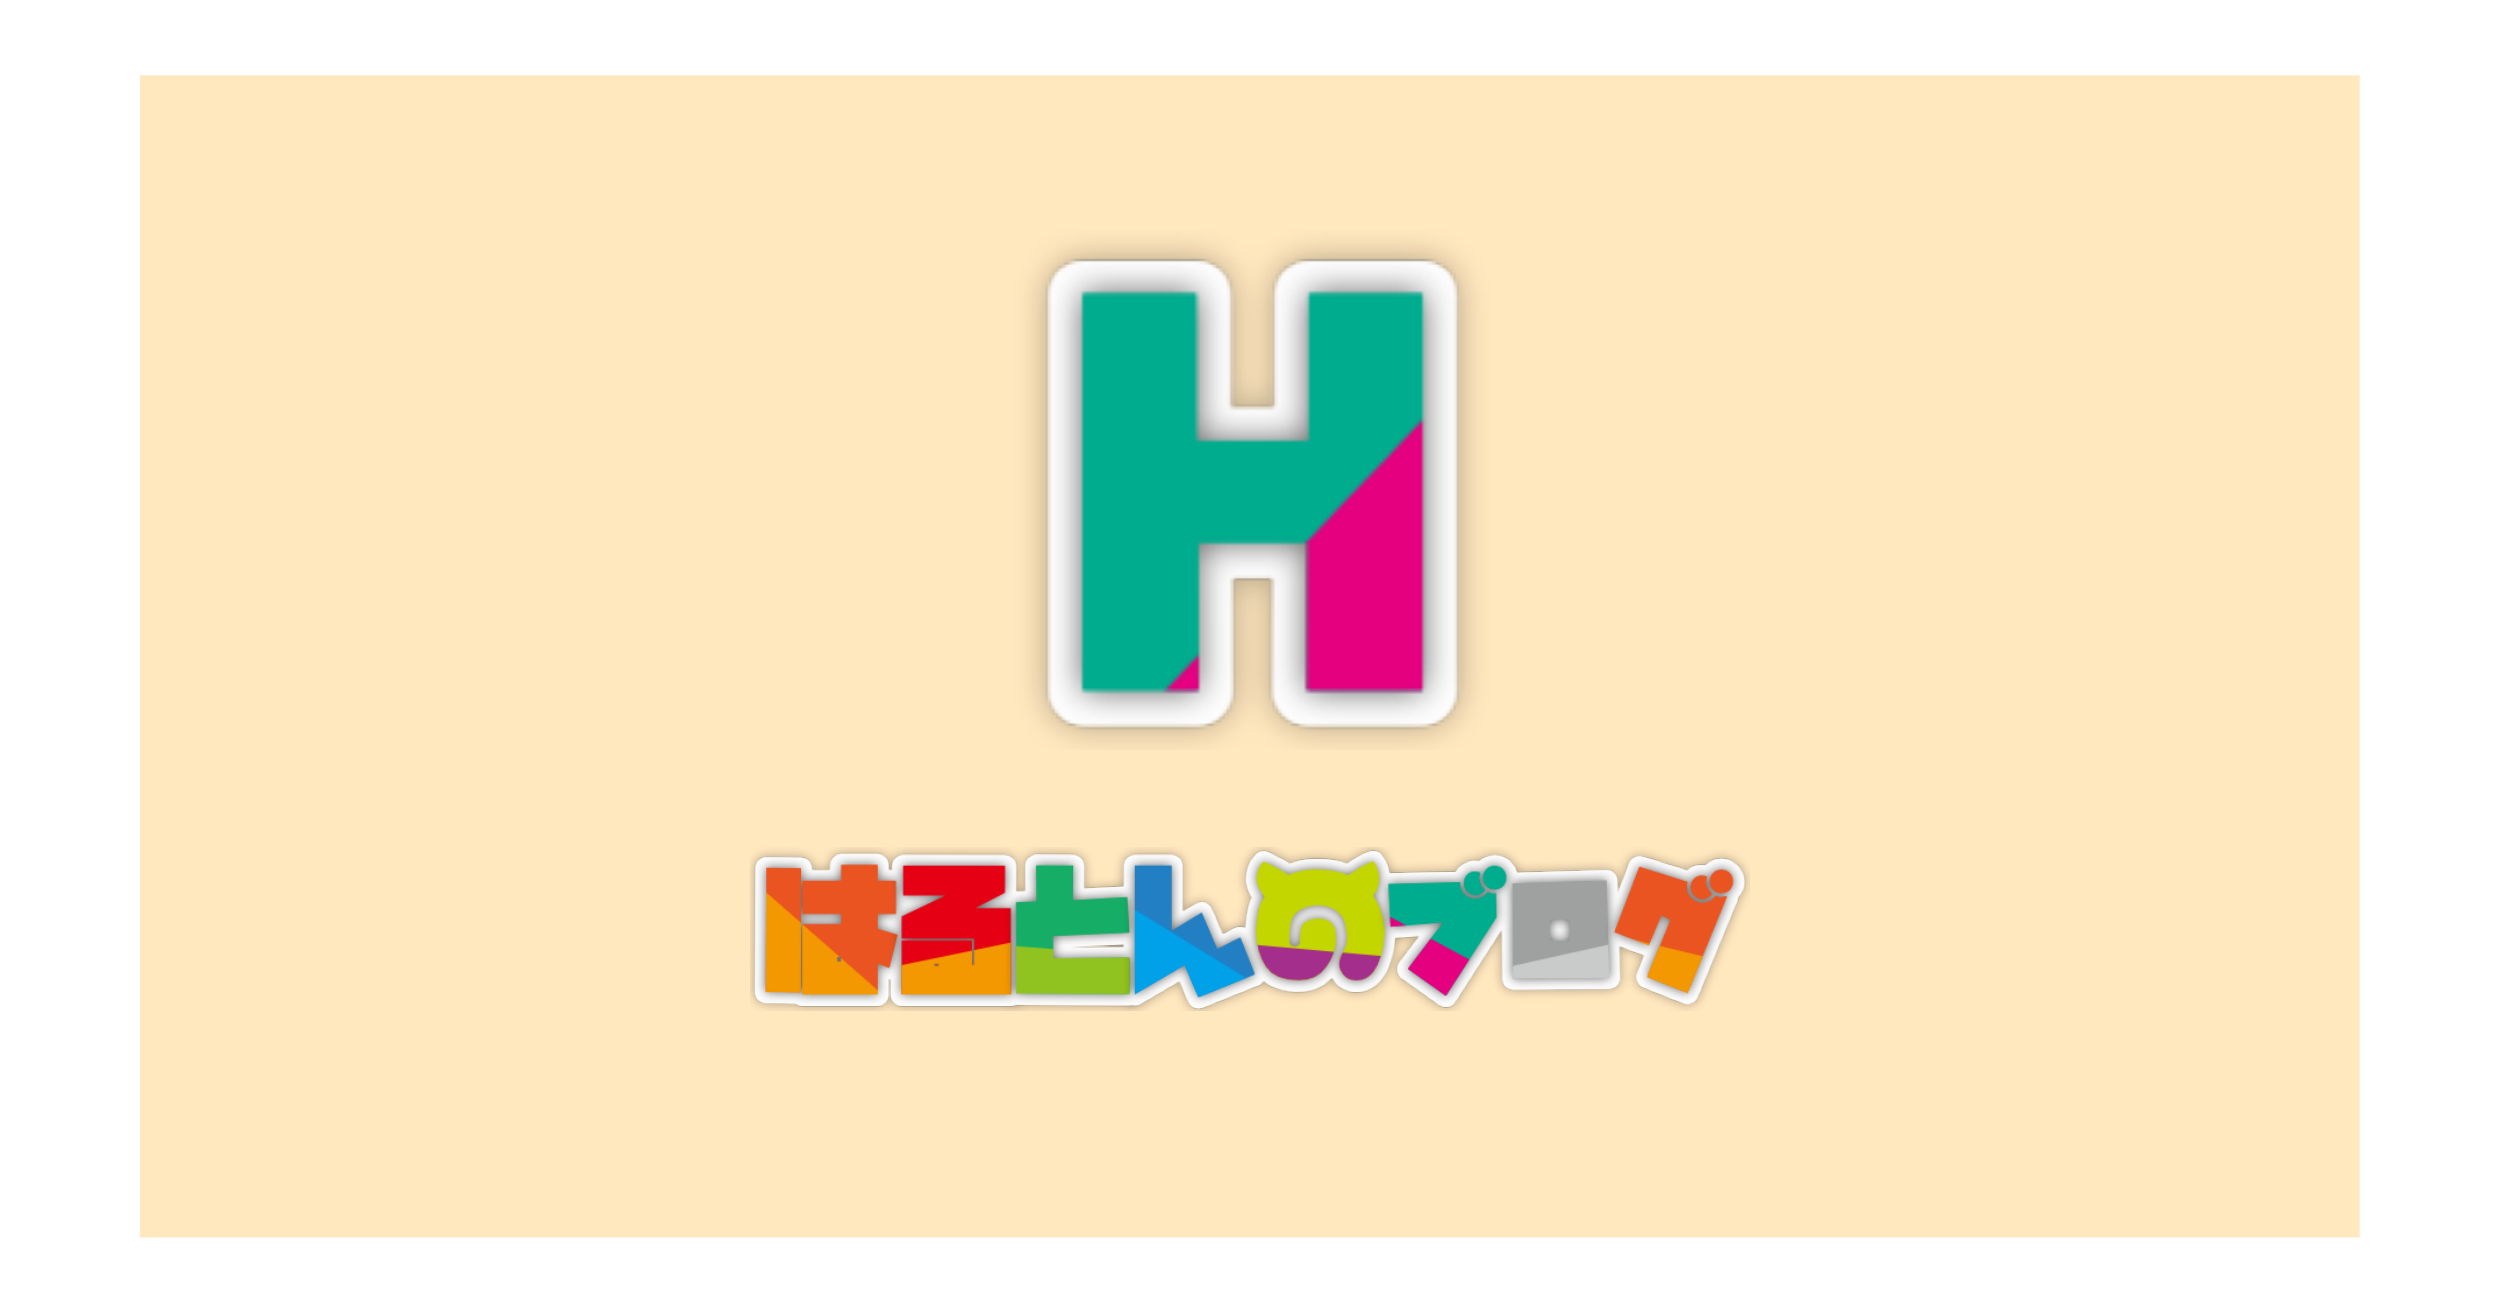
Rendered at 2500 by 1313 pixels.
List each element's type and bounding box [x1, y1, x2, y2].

text_box [139, 74, 2361, 1238]
picture [750, 847, 1750, 1011]
picture [1007, 229, 1493, 750]
